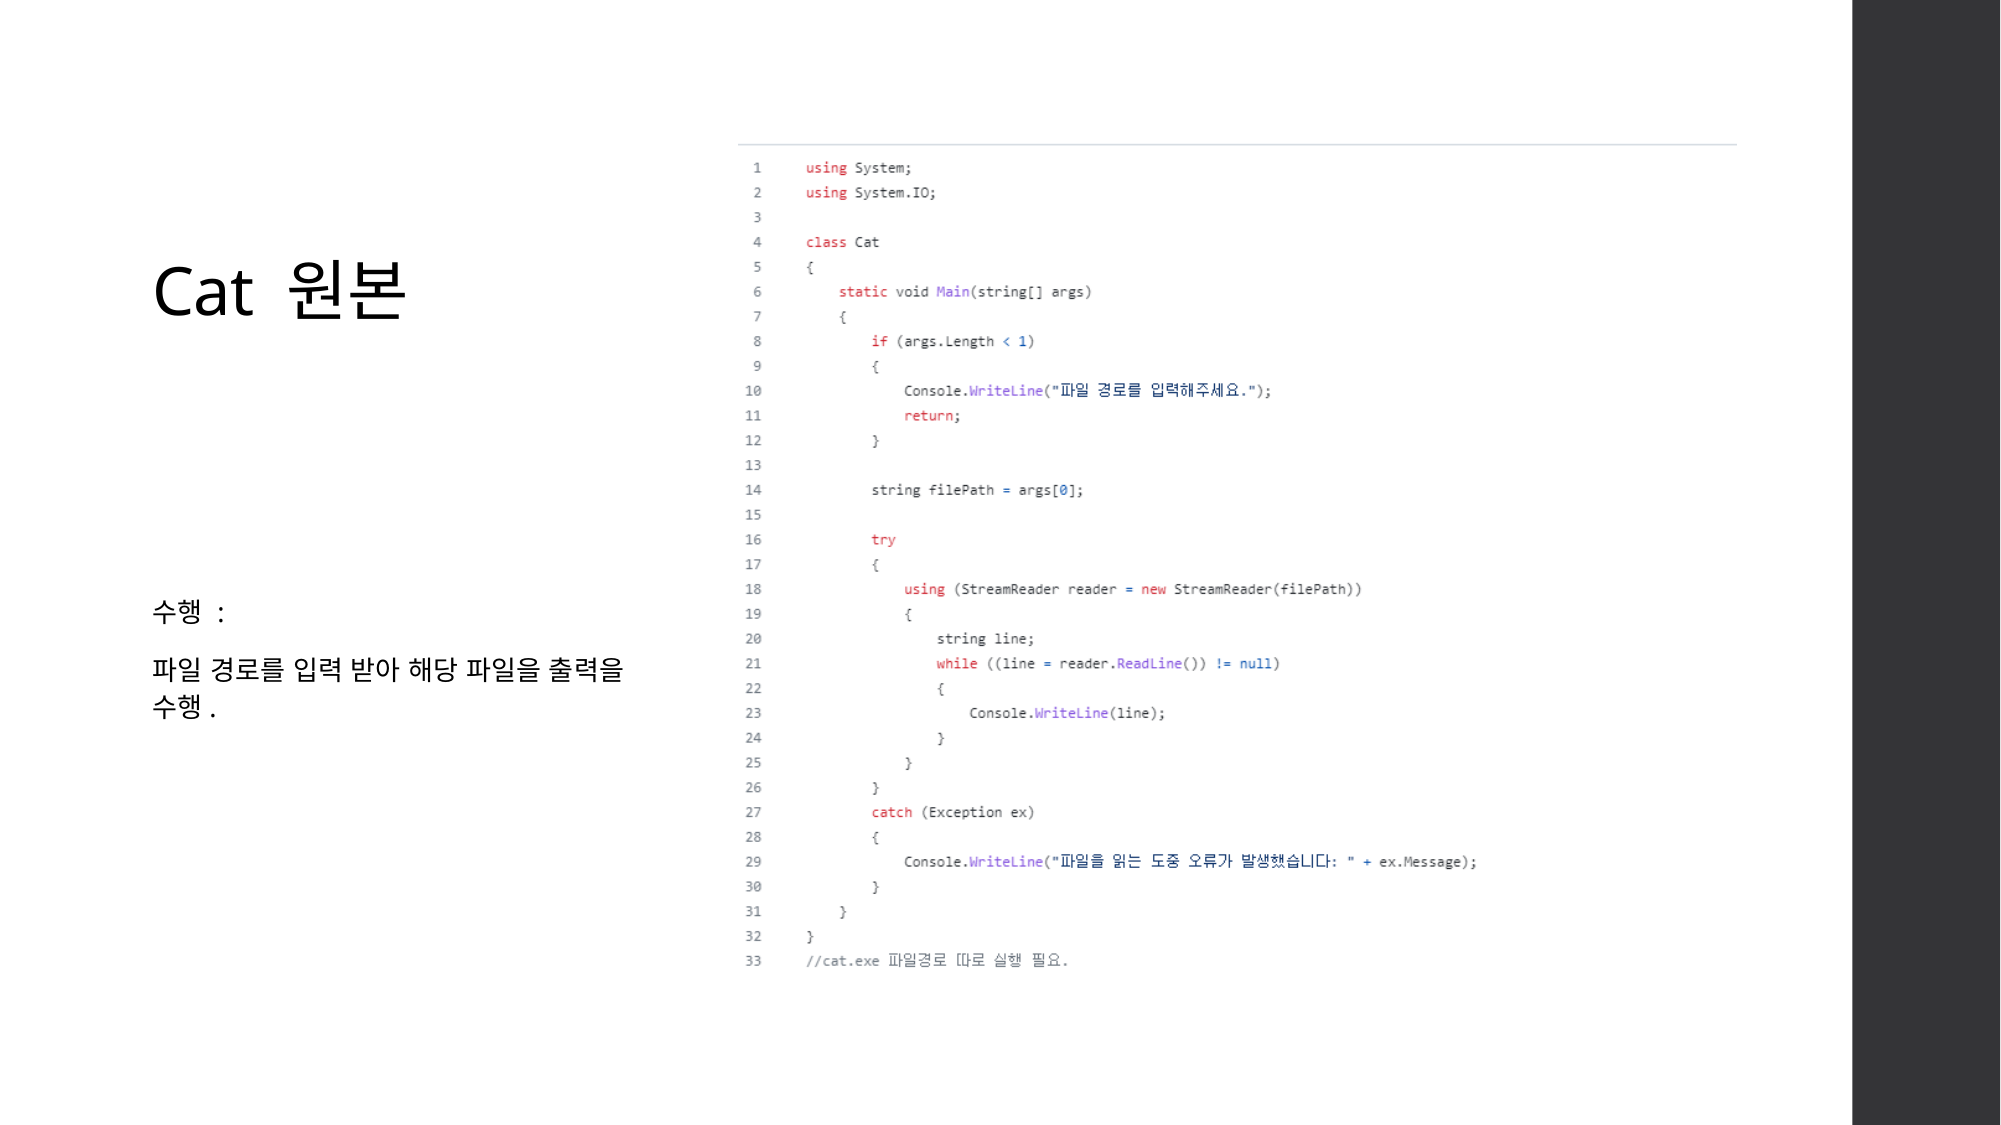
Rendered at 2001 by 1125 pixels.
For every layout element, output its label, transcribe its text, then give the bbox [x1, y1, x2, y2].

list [738, 143, 1737, 982]
title Cat 원본 [138, 75, 663, 338]
list 수행 : 파일 경로를 입력 받아 해당 파일을 출력을 수행. [138, 344, 663, 970]
